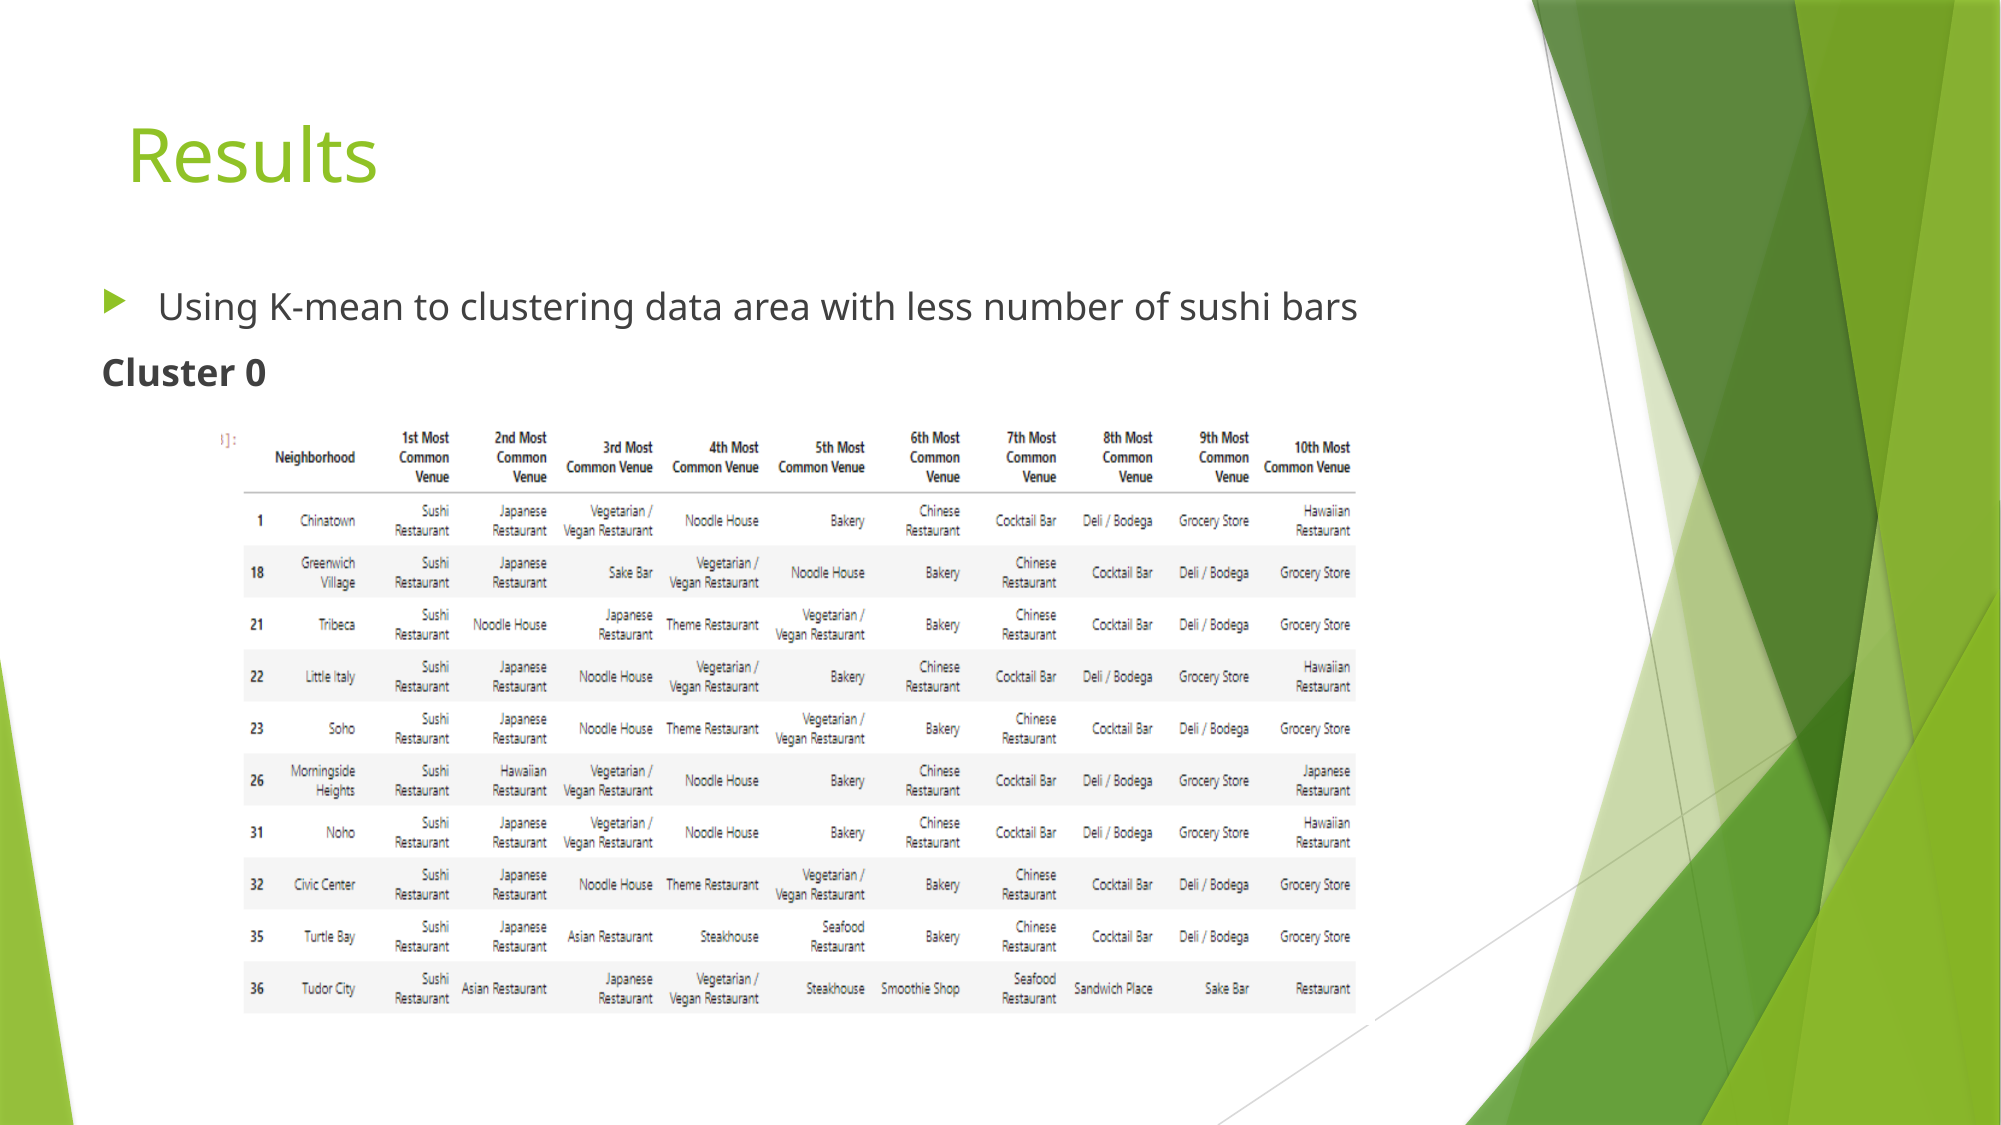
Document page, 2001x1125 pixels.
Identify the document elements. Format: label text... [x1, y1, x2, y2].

picture [220, 419, 1376, 1026]
list Using K-mean to clustering data area with less number of sushi bars Cluster 0 [86, 275, 1869, 612]
title Results [111, 99, 1522, 275]
